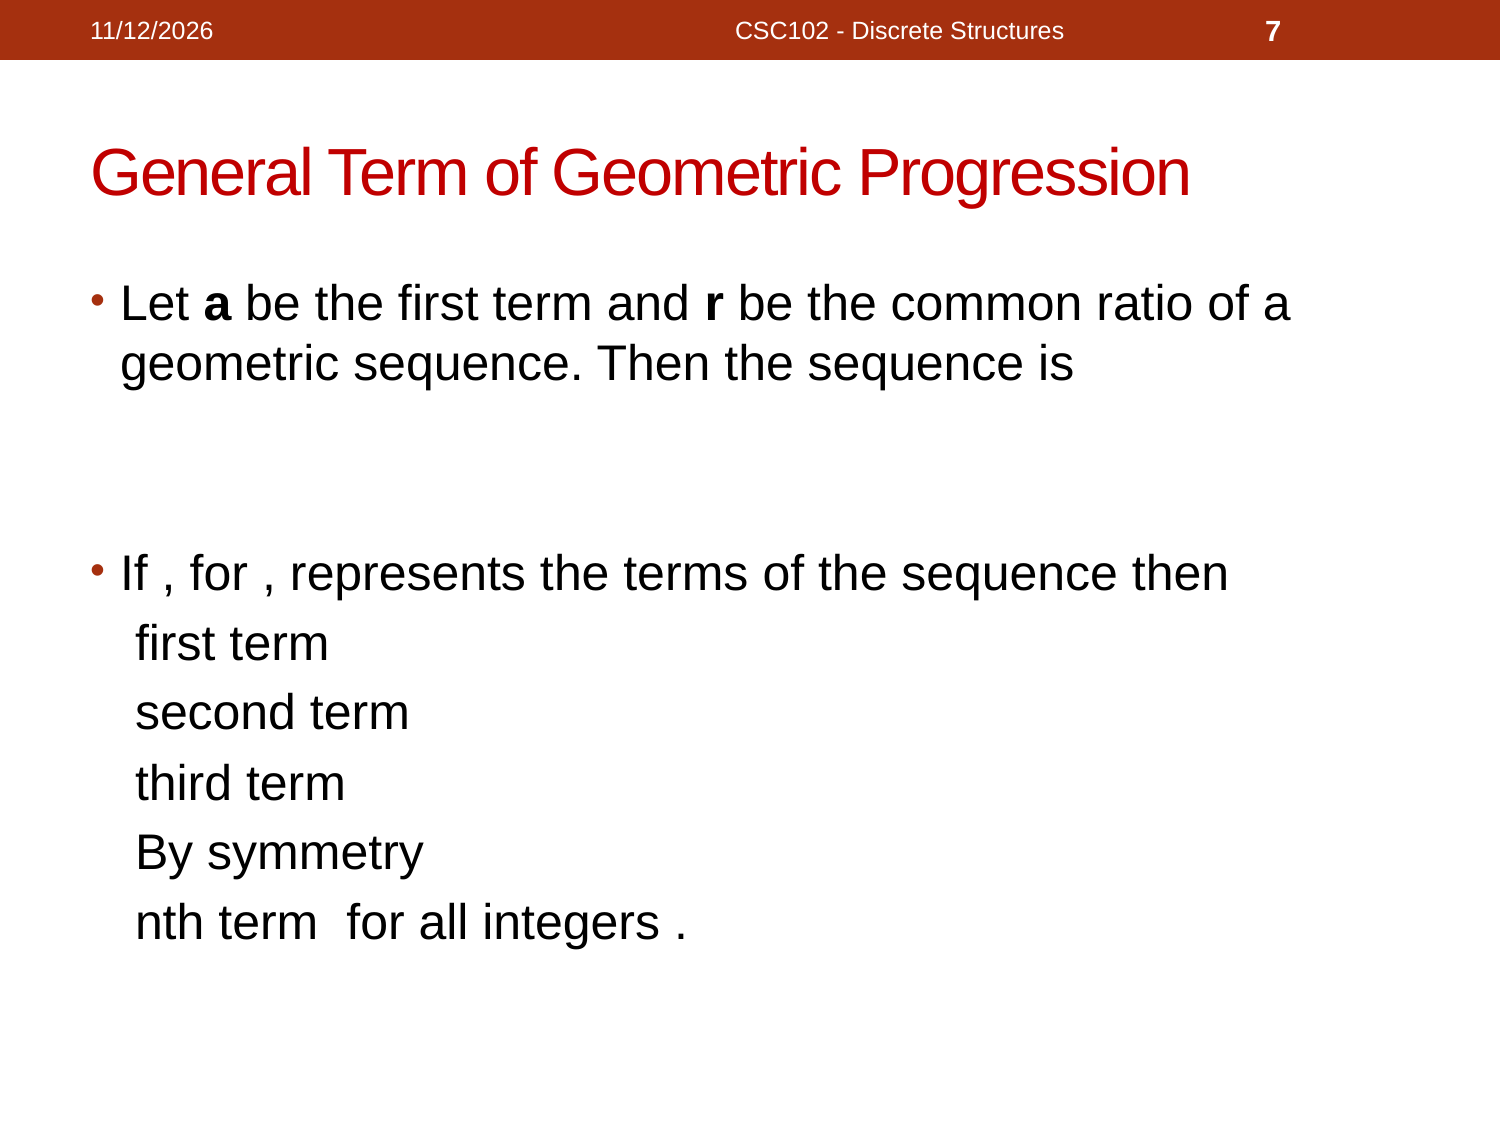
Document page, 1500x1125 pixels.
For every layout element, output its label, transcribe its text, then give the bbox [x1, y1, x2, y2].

title General Term of Geometric Progression [75, 87, 1425, 250]
slide_number 7 [1250, 3, 1425, 57]
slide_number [75, 3, 550, 57]
footer CSC102 - Discrete Structures [562, 3, 1238, 57]
